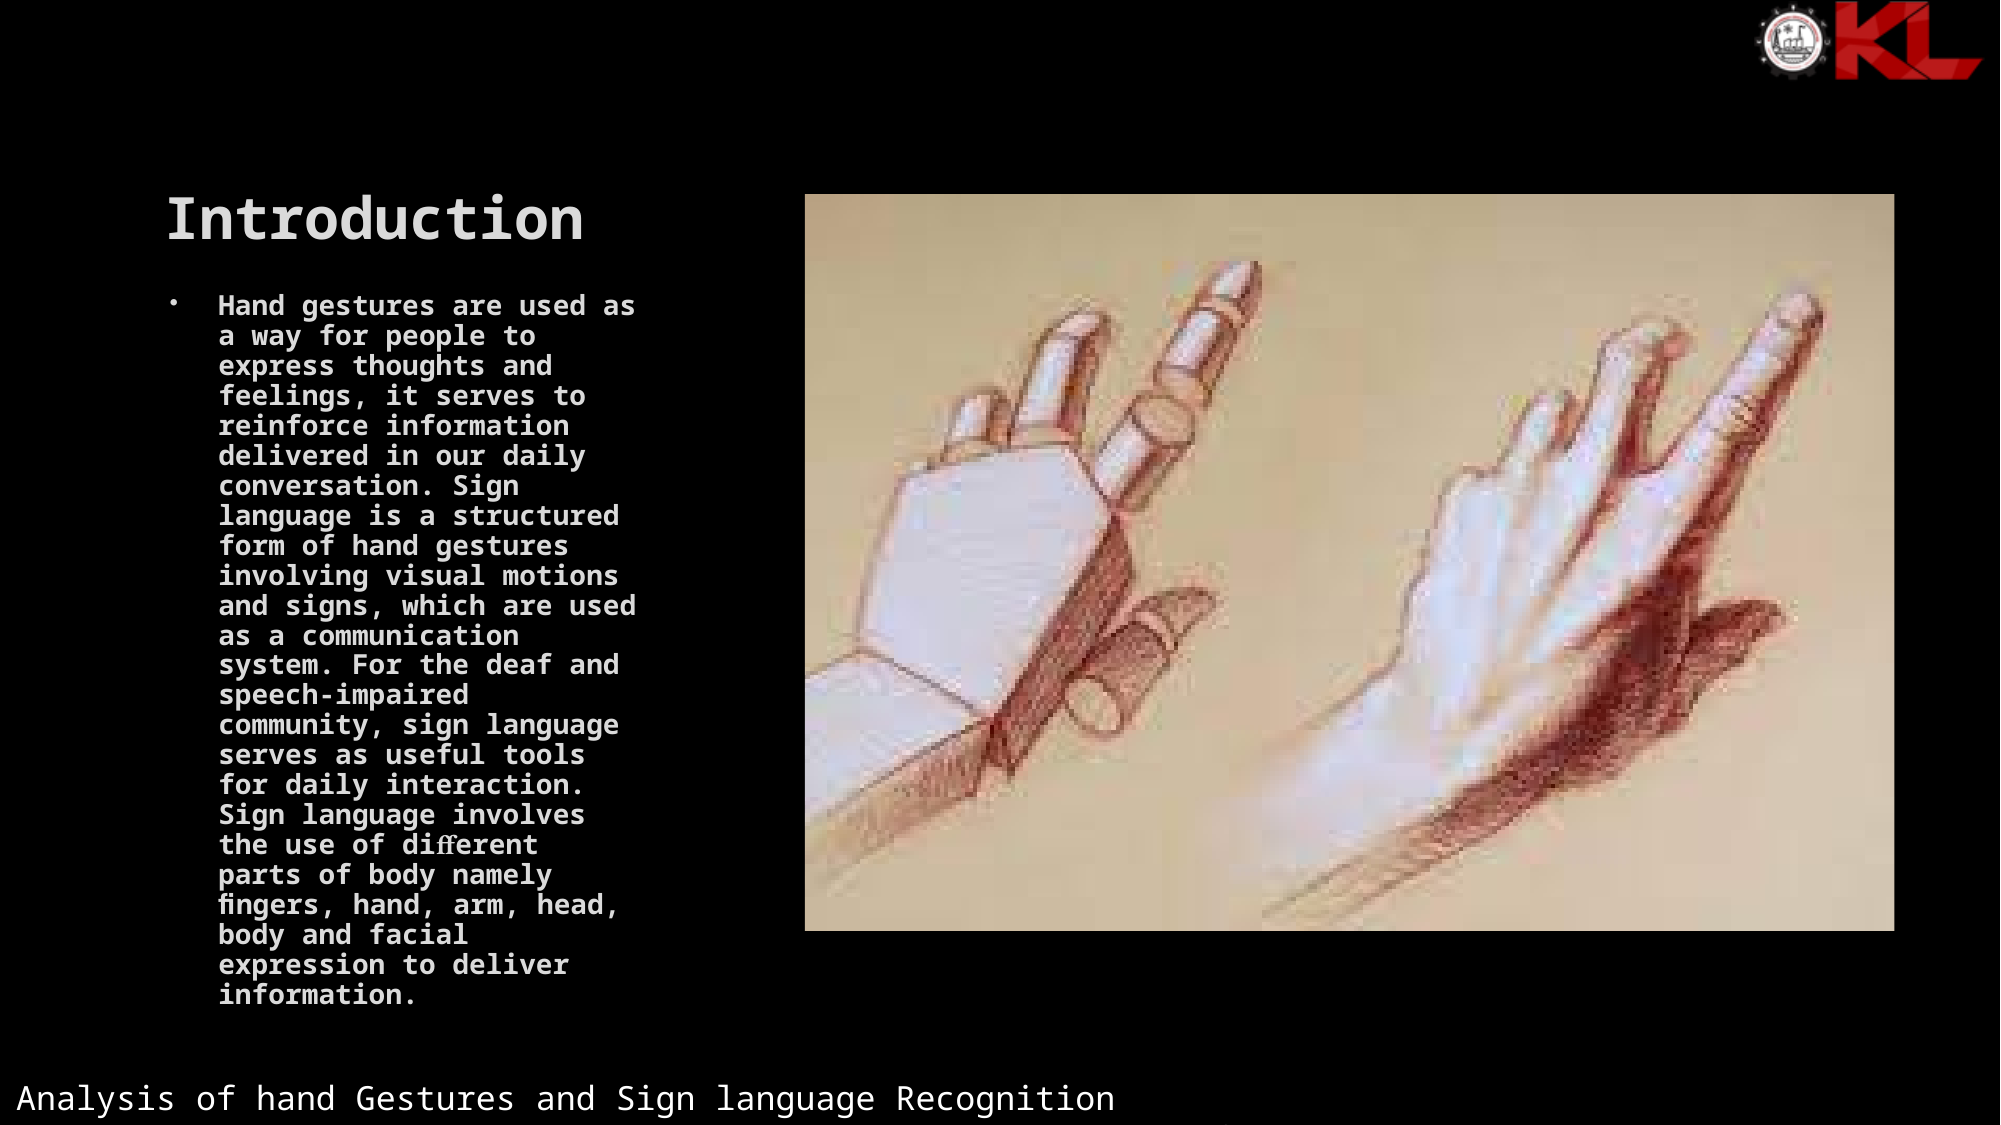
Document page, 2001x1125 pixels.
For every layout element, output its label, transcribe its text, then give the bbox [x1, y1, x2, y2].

title Introduction [149, 99, 655, 260]
list Hand gestures are used as a way for people to express thoughts and feelings, it serves to reinforce information delivered in our daily conversation. Sign language is a structured form of hand gestures involving visual motions and signs, which are used as a communication system. For the deaf and speech-impaired community, sign language serves as useful tools for daily interaction. Sign language involves the use of diﬀerent parts of body namely ﬁngers, hand, arm, head, body and facial expression to deliver information. [149, 284, 655, 1020]
text_box Analysis of hand Gestures and Sign language Recognition 3 [1, 1069, 2000, 1125]
picture [804, 194, 1895, 931]
picture [1754, 0, 2000, 99]
